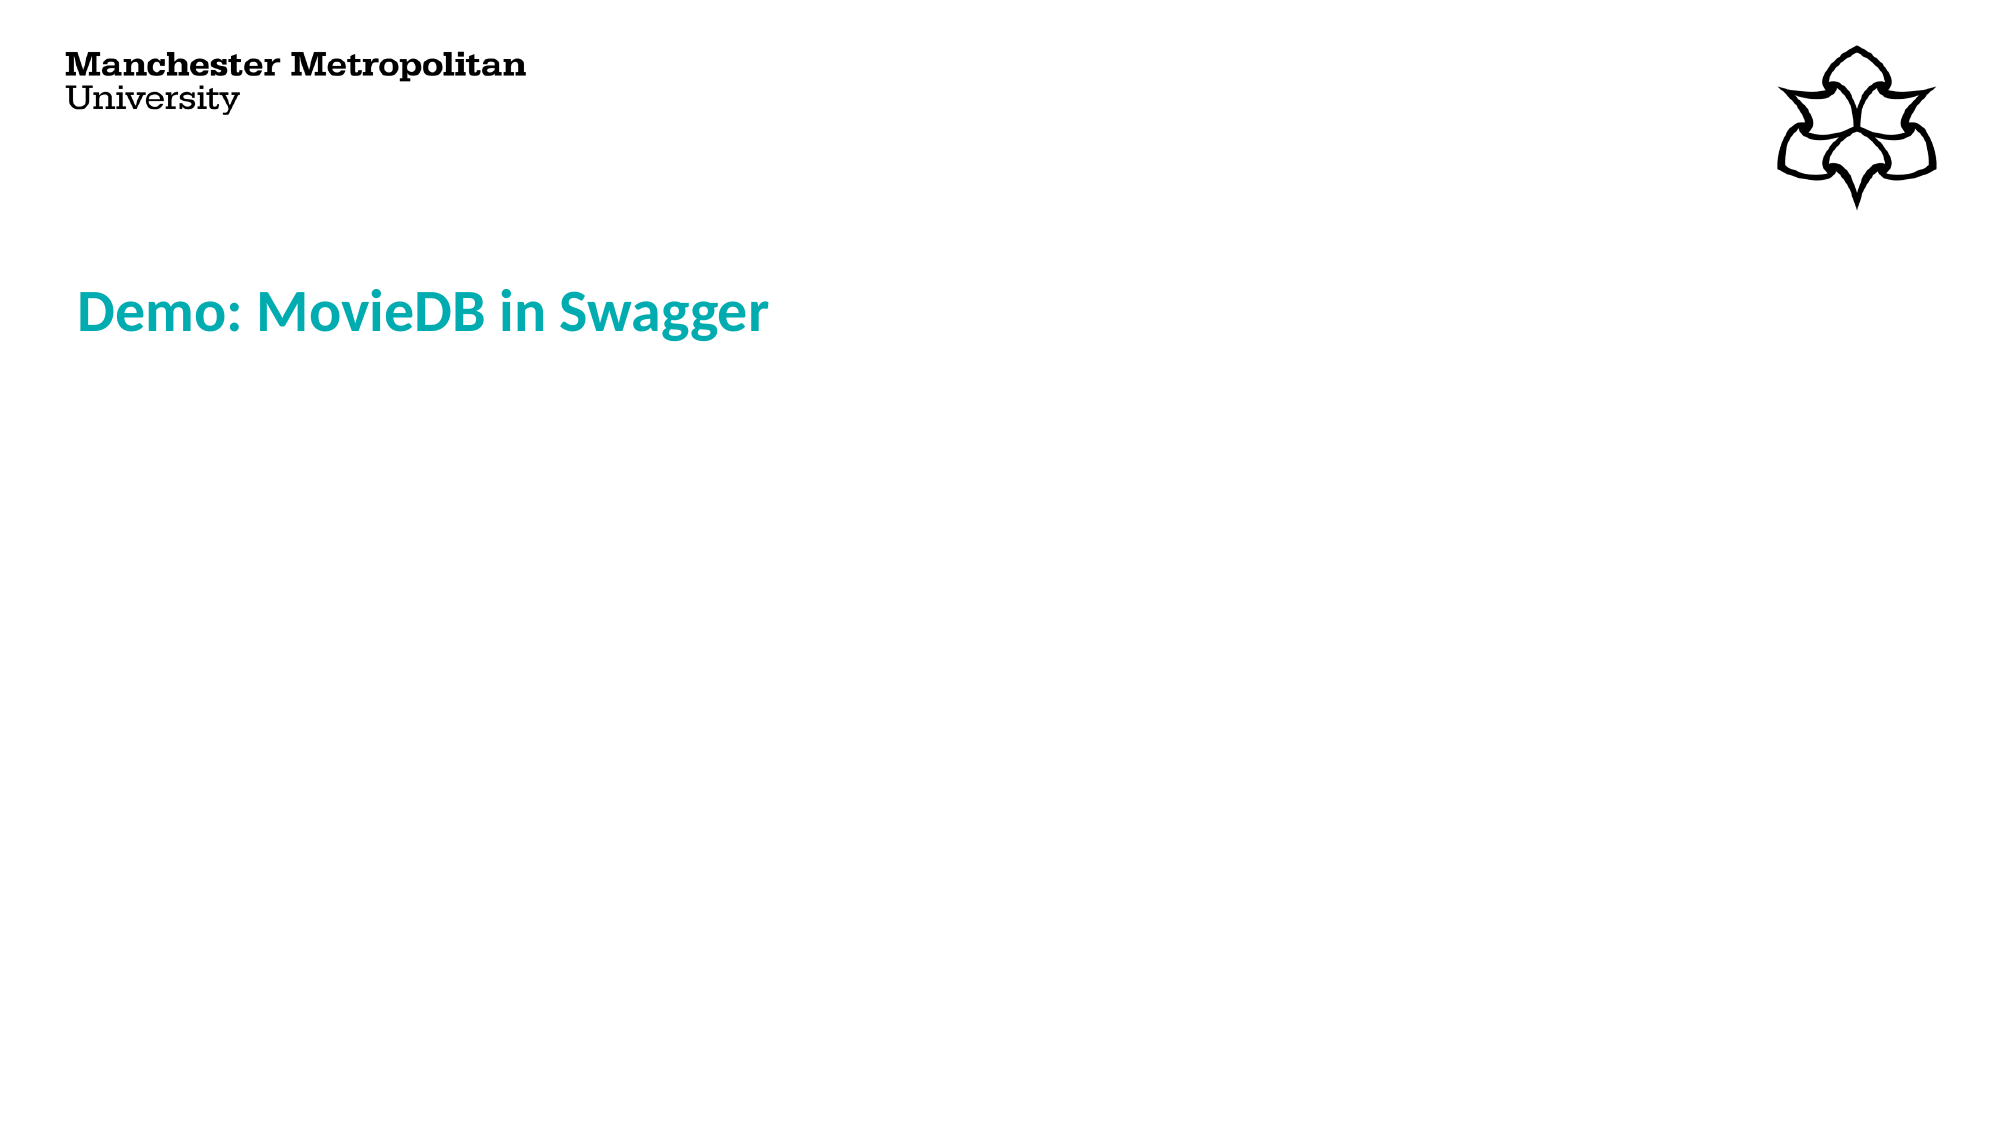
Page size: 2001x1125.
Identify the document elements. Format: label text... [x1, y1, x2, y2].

picture [55, 42, 536, 124]
picture [1765, 34, 1948, 221]
title Demo: MovieDB in Swagger [62, 270, 1788, 353]
